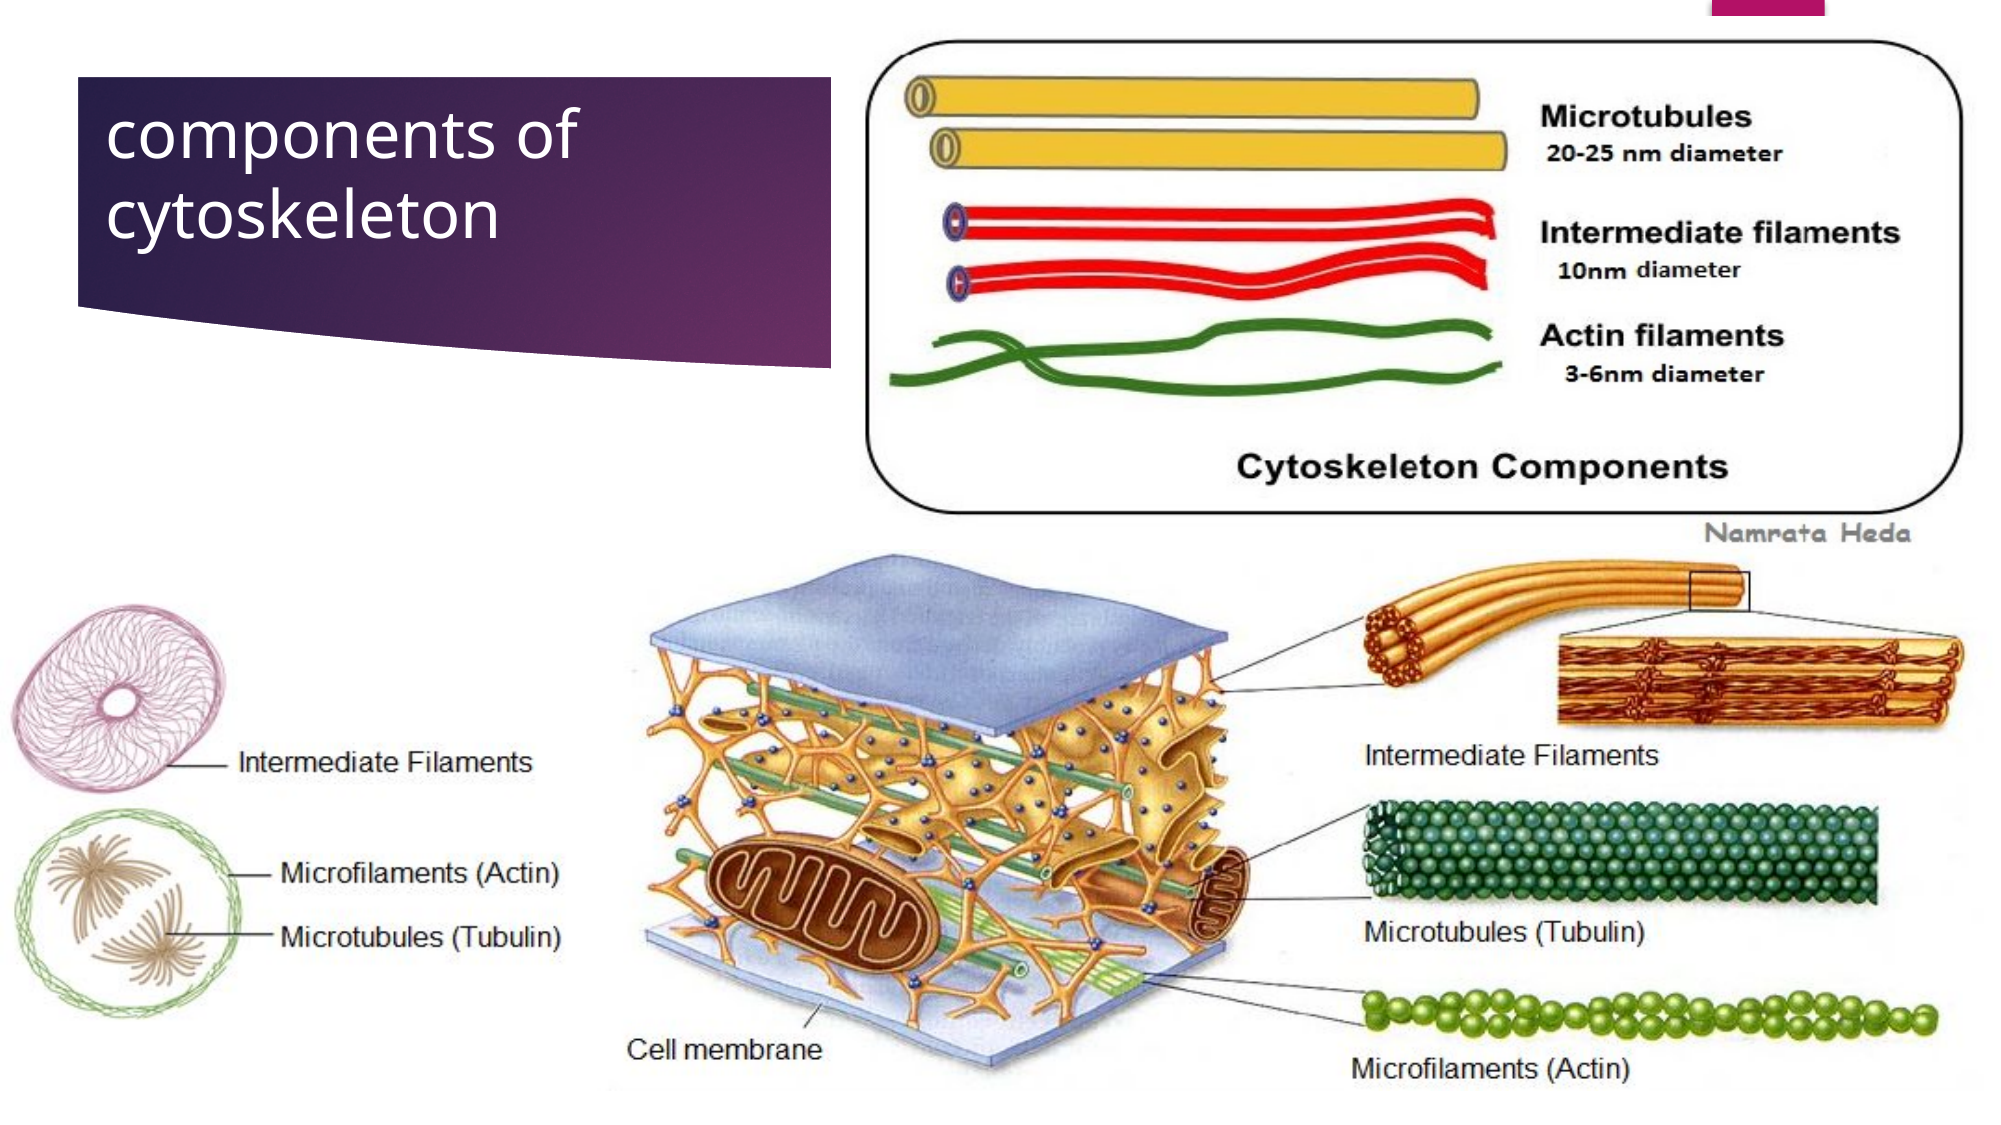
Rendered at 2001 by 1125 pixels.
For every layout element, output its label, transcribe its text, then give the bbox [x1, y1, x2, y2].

picture [0, 548, 2000, 1092]
text_box components of cytoskeleton [90, 84, 670, 260]
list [831, 16, 2000, 548]
